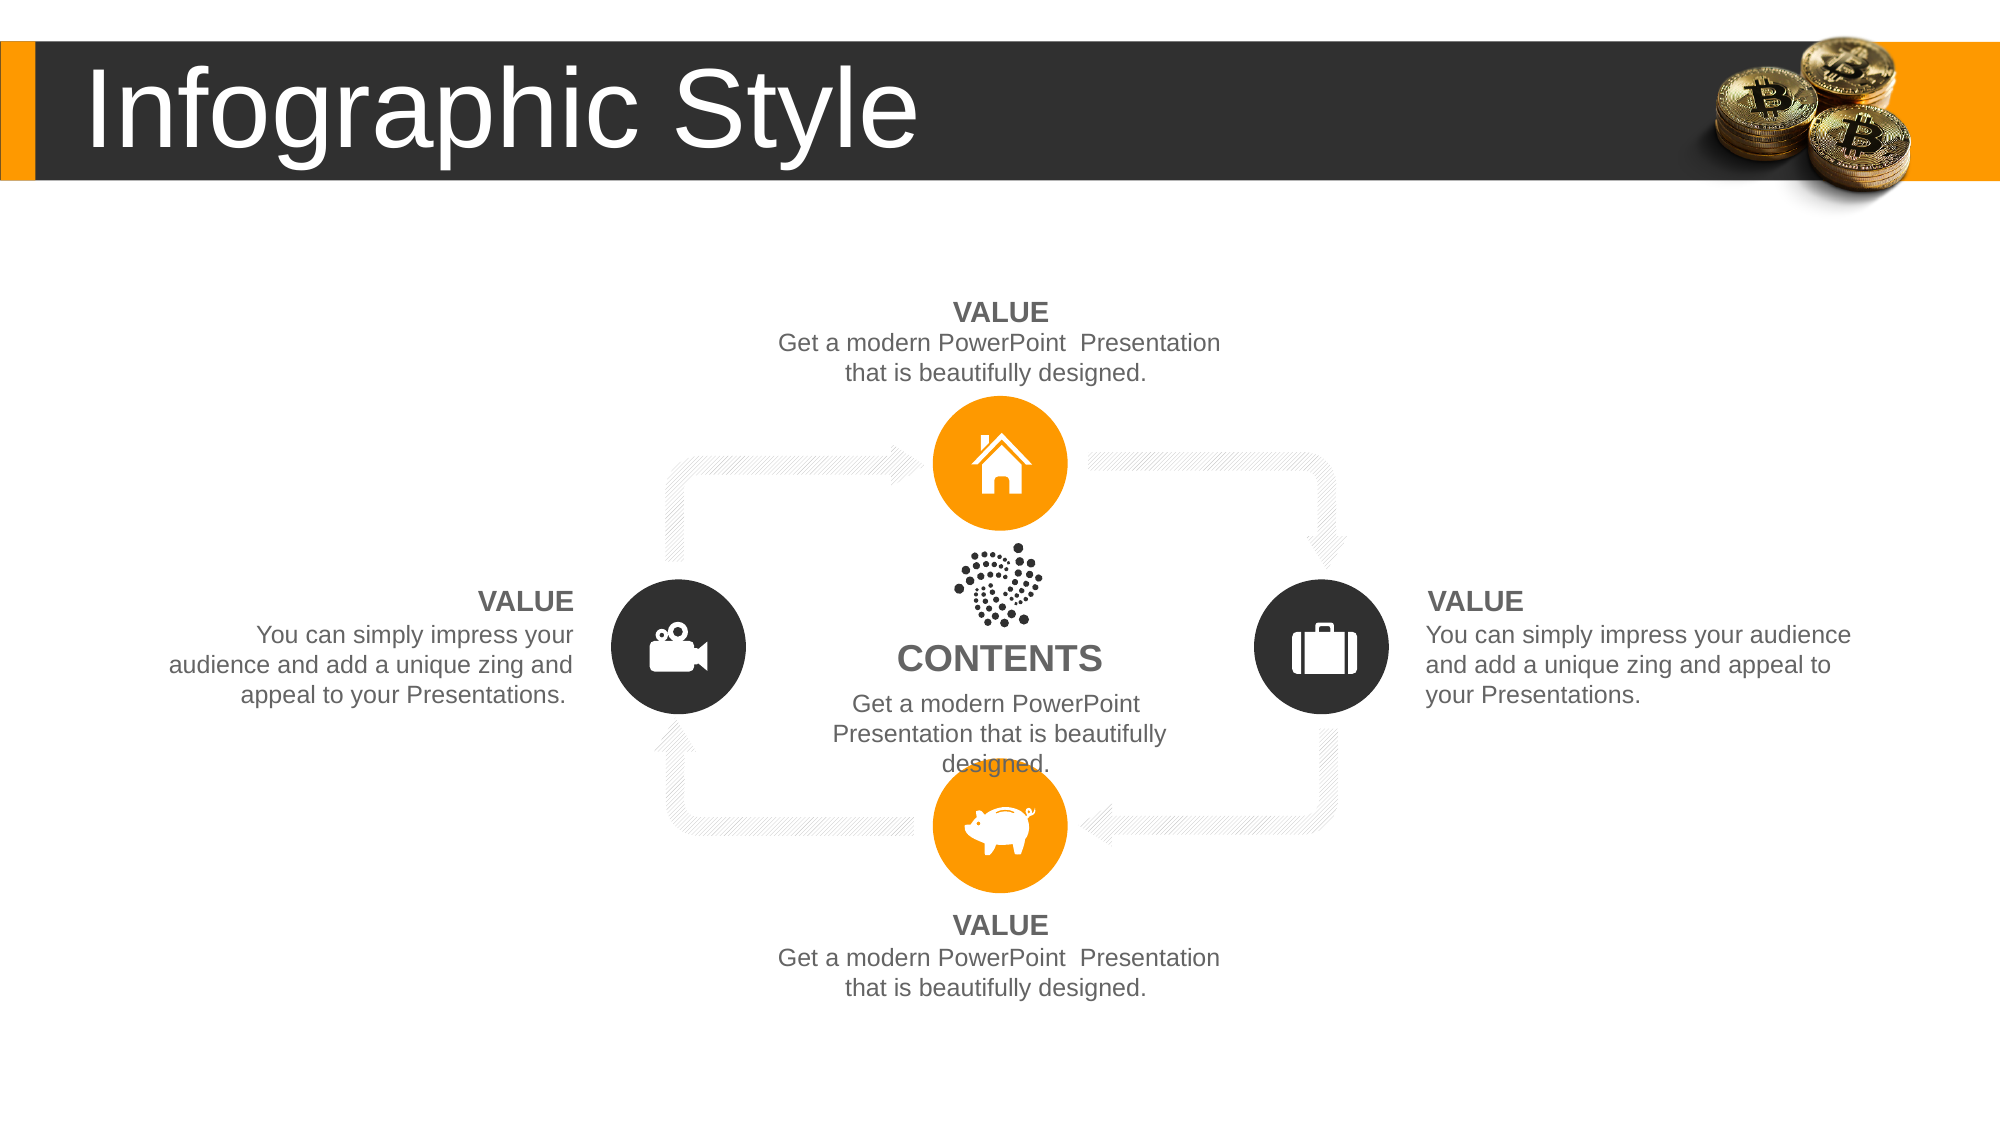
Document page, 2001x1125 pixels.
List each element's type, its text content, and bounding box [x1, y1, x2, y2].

text_box [1347, 630, 1359, 675]
text_box [1291, 621, 1346, 675]
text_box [777, 633, 1223, 749]
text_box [757, 905, 1242, 1002]
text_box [757, 293, 1242, 387]
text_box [148, 582, 575, 710]
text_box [960, 546, 1040, 628]
text_box [648, 620, 709, 674]
list Infographic Style [69, 51, 1524, 171]
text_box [751, 255, 1249, 1034]
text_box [1425, 582, 1867, 710]
picture [1673, 32, 1913, 222]
